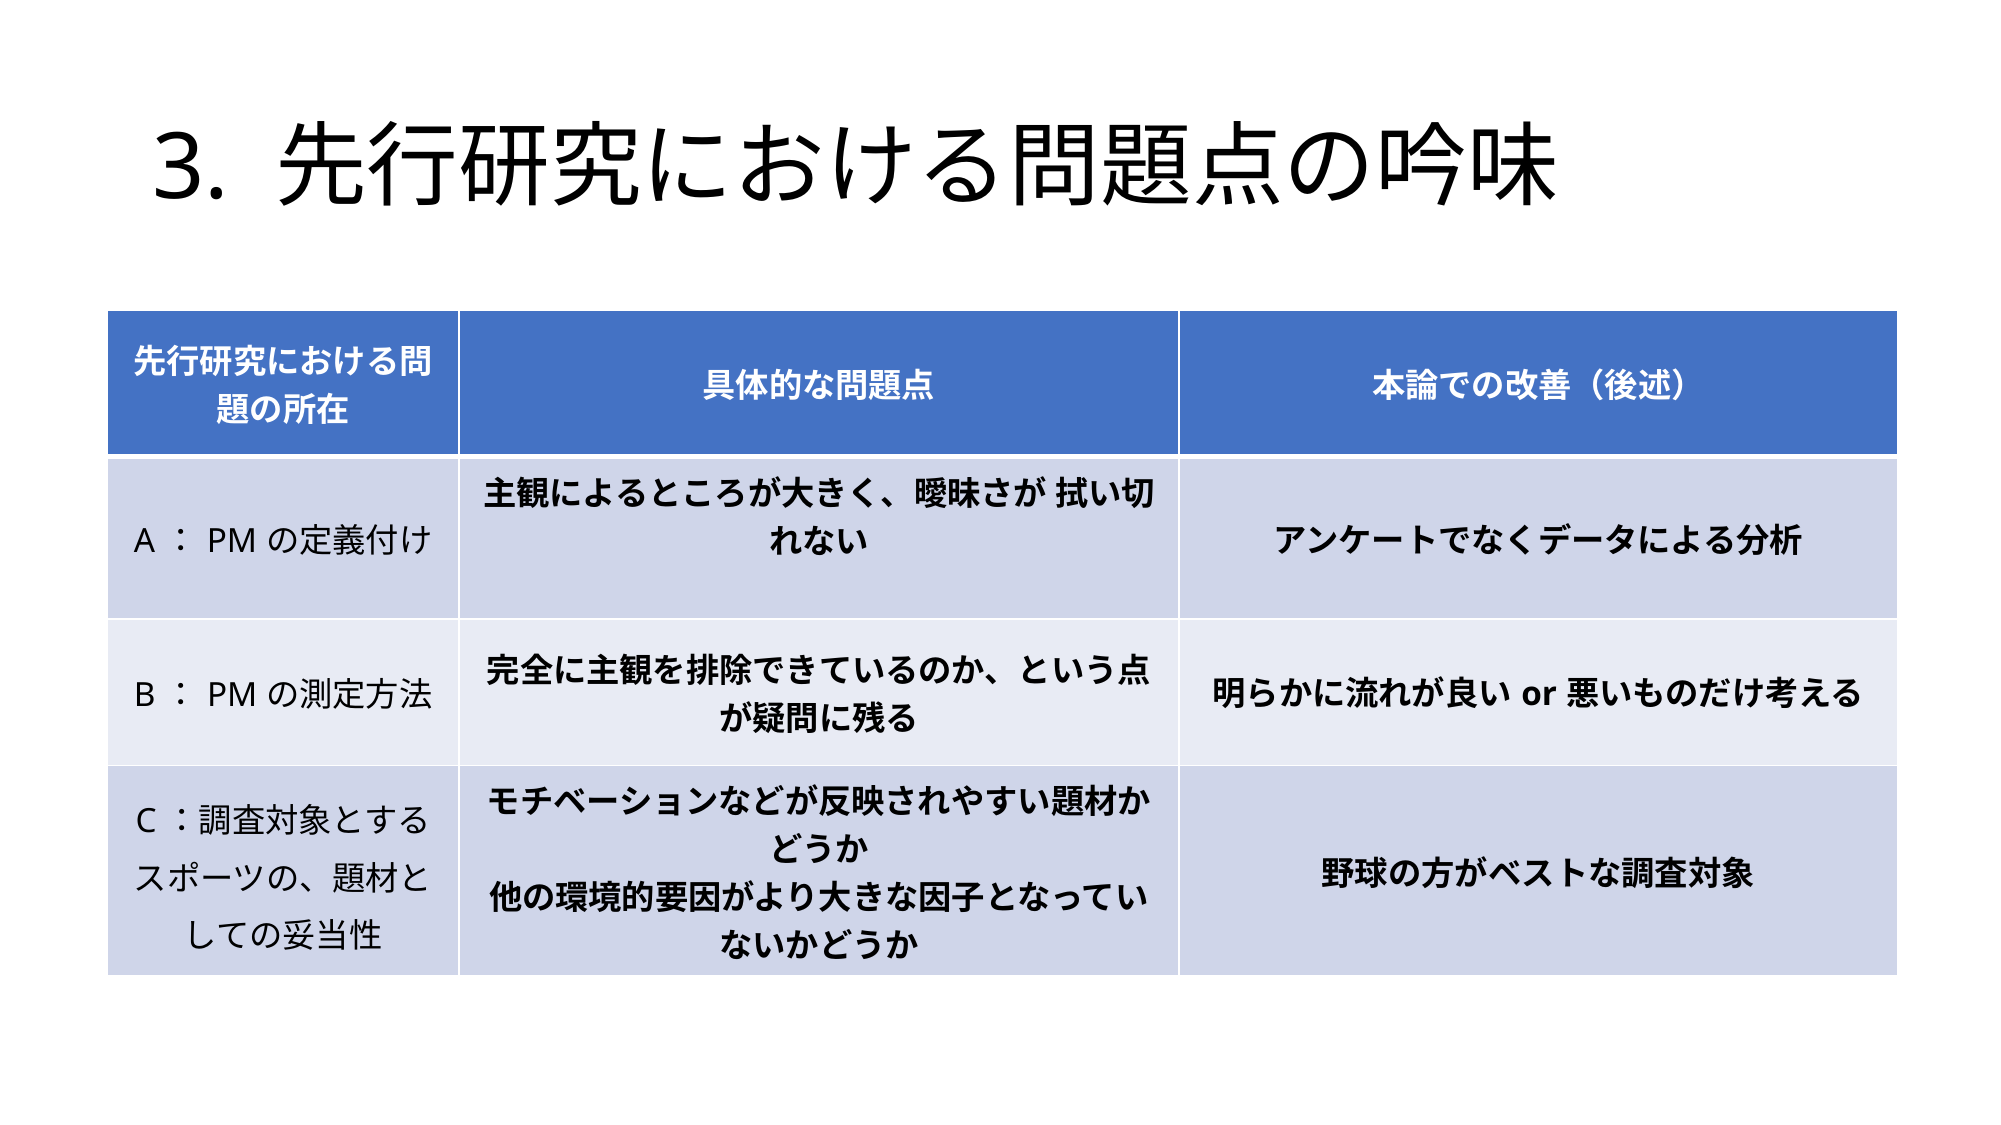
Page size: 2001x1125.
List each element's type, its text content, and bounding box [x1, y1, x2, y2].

table_cell 明らかに流れが良いor悪いものだけ考える [1180, 620, 1897, 765]
table_header 本論での改善（後述） [1180, 311, 1897, 454]
table_header 具体的な問題点 [460, 311, 1178, 454]
table_cell アンケートでなくデータによる分析 [1180, 459, 1897, 618]
table_cell 完全に主観を排除できているのか、という点が疑問に残る [460, 620, 1178, 765]
table_cell C：調査対象とするスポーツの、題材としての妥当性 [108, 766, 458, 975]
table_cell B：PMの測定方法 [108, 620, 458, 765]
table_header 先行研究における問題の所在 [108, 311, 458, 454]
table_cell 野球の方がベストな調査対象 [1180, 766, 1897, 975]
title 3. 先行研究における問題点の吟味 [137, 59, 1863, 278]
table_cell モチベーションなどが反映されやすい題材かどうか 他の環境的要因がより大きな因子となっていないかどうか [460, 766, 1178, 975]
table_cell 主観によるところが大きく、曖昧さが 拭い切れない [460, 459, 1178, 618]
table_cell A：PMの定義付け [108, 459, 458, 618]
